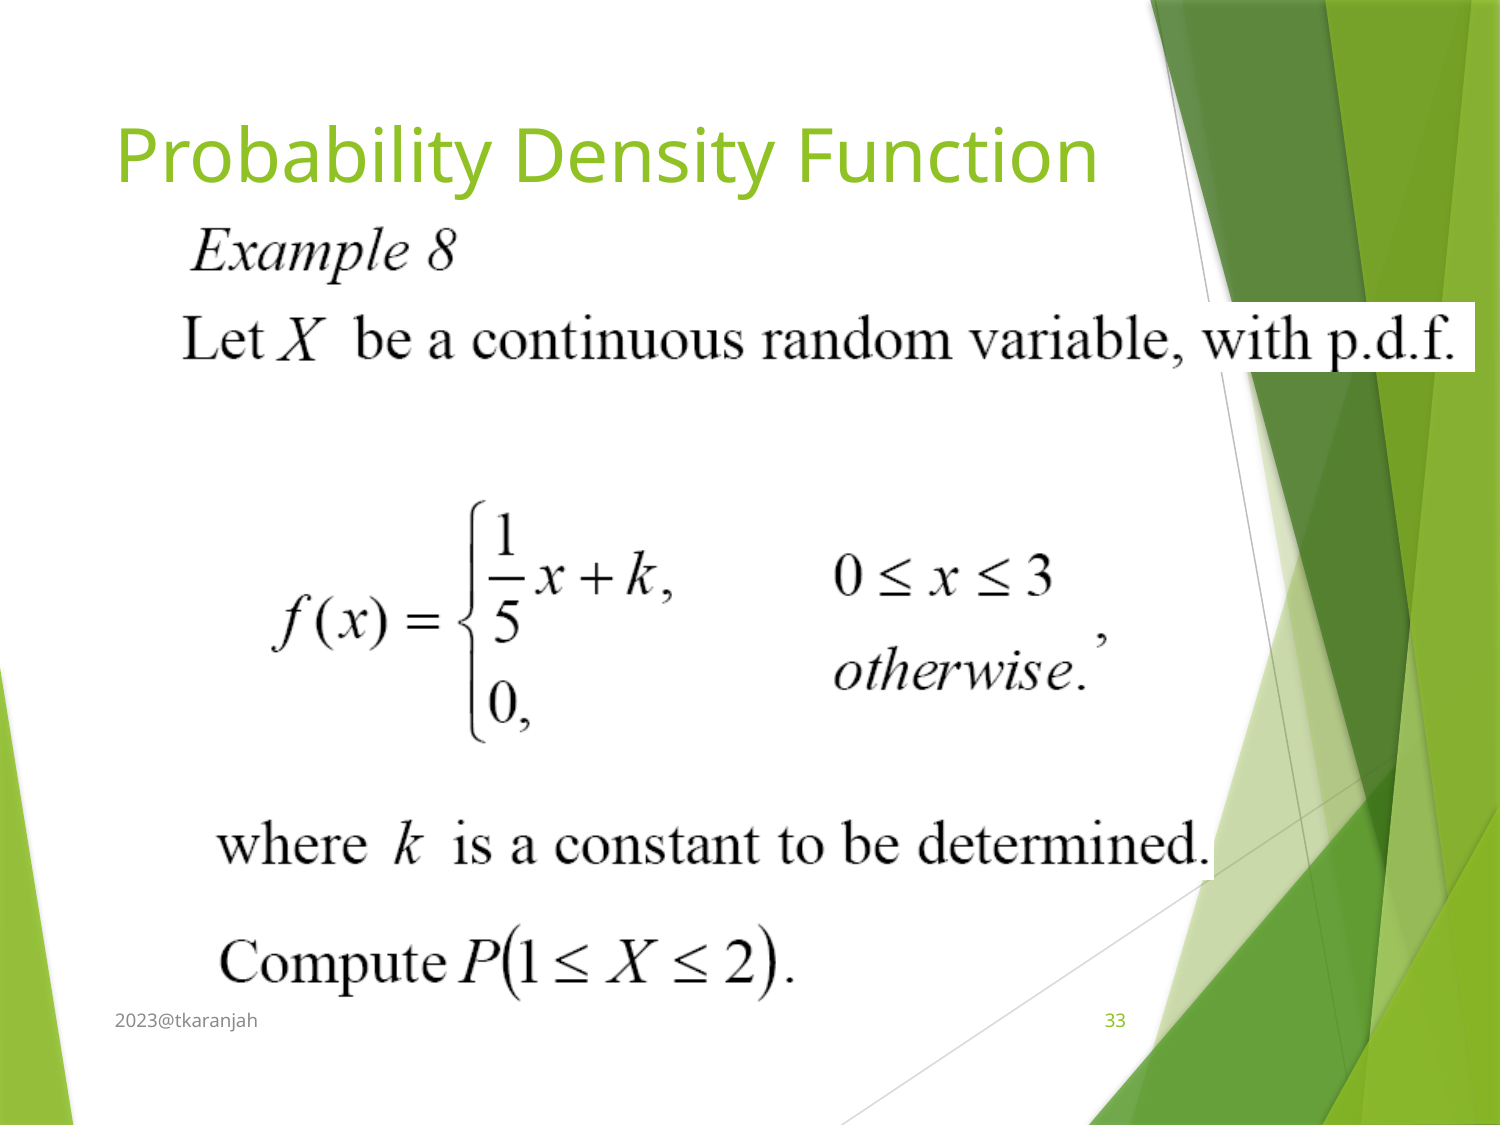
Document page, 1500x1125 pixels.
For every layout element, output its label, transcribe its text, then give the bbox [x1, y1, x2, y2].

picture [206, 916, 801, 1005]
title Probability Density Function [99, 99, 1142, 317]
footer 2023@tkaranjah [99, 991, 859, 1051]
slide_number 33 [1057, 991, 1142, 1051]
picture [194, 798, 1215, 881]
picture [241, 491, 1116, 757]
picture [170, 207, 460, 292]
picture [170, 302, 1475, 372]
